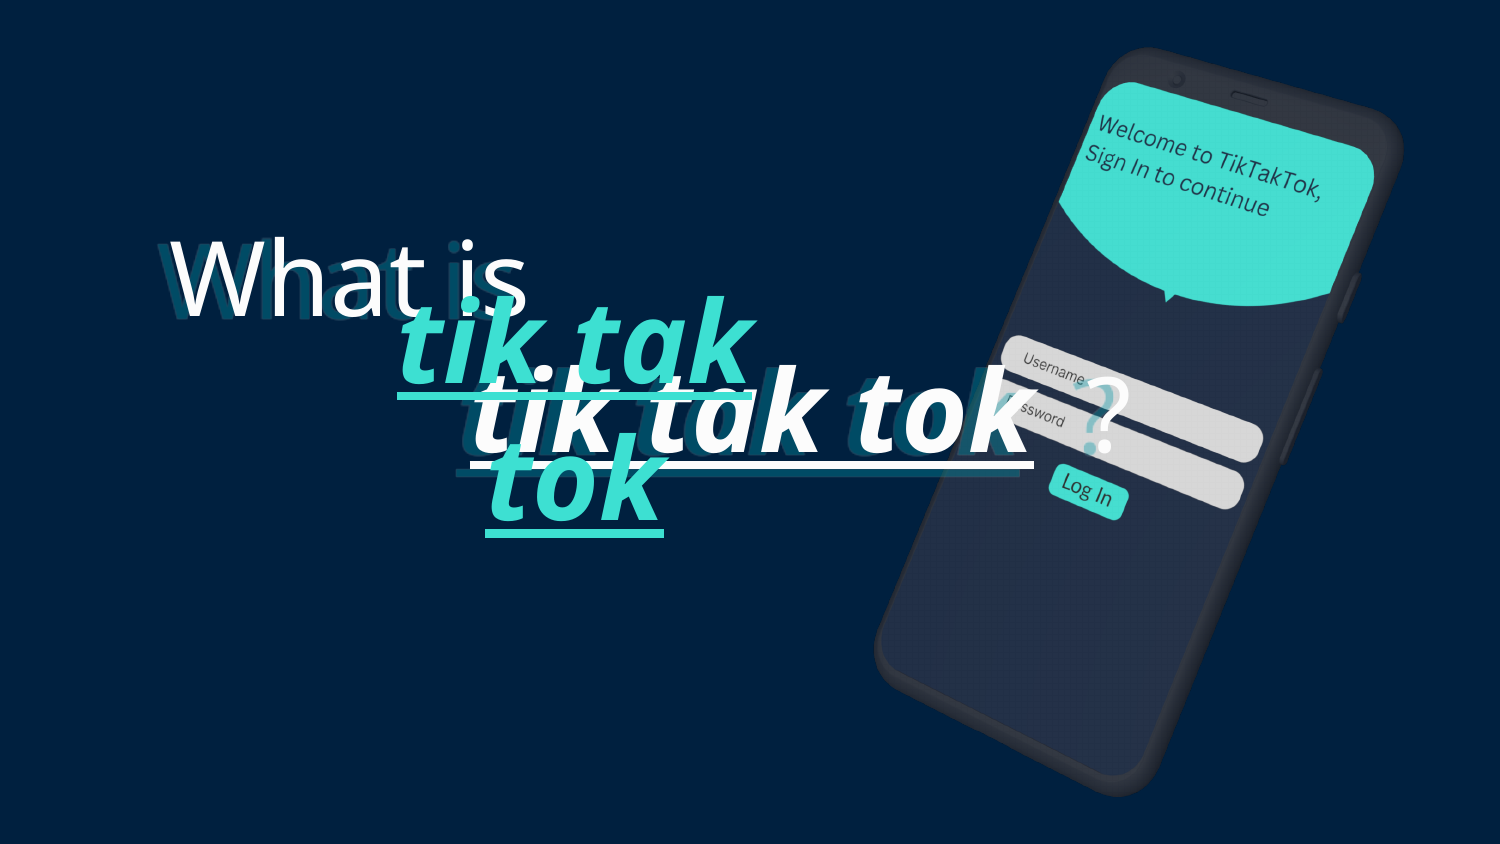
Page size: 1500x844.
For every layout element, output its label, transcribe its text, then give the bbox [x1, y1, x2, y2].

picture [141, 0, 1500, 829]
title What is tik tak tok ? [154, 70, 653, 742]
title tik tak tok [311, 249, 653, 563]
